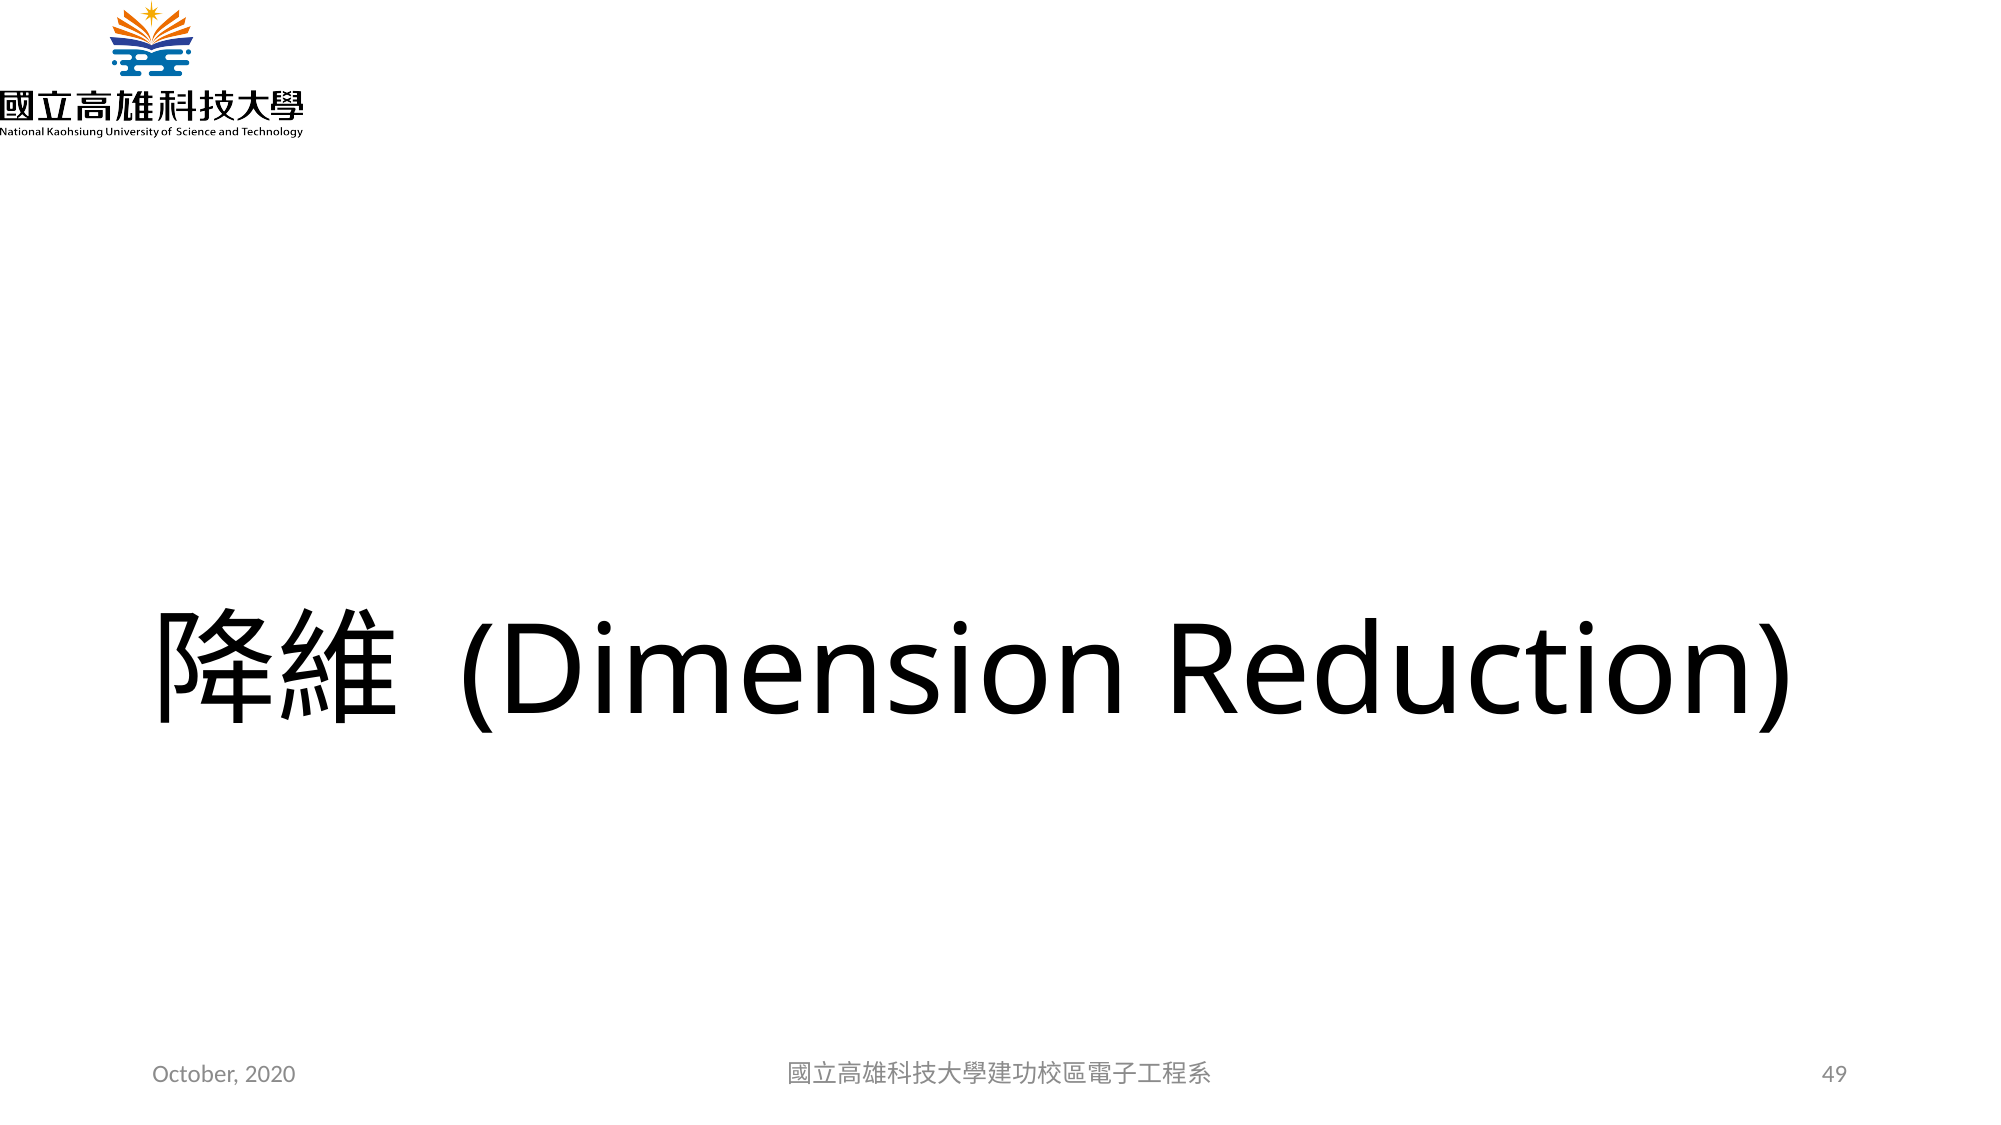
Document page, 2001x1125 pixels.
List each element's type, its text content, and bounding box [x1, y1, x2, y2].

slide_number 49 [1412, 1042, 1863, 1103]
title 降維 (Dimension Reduction) [136, 280, 1862, 749]
picture [0, 0, 303, 138]
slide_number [137, 1042, 588, 1103]
footer 國立高雄科技大學建功校區電子工程系 [662, 1042, 1338, 1103]
